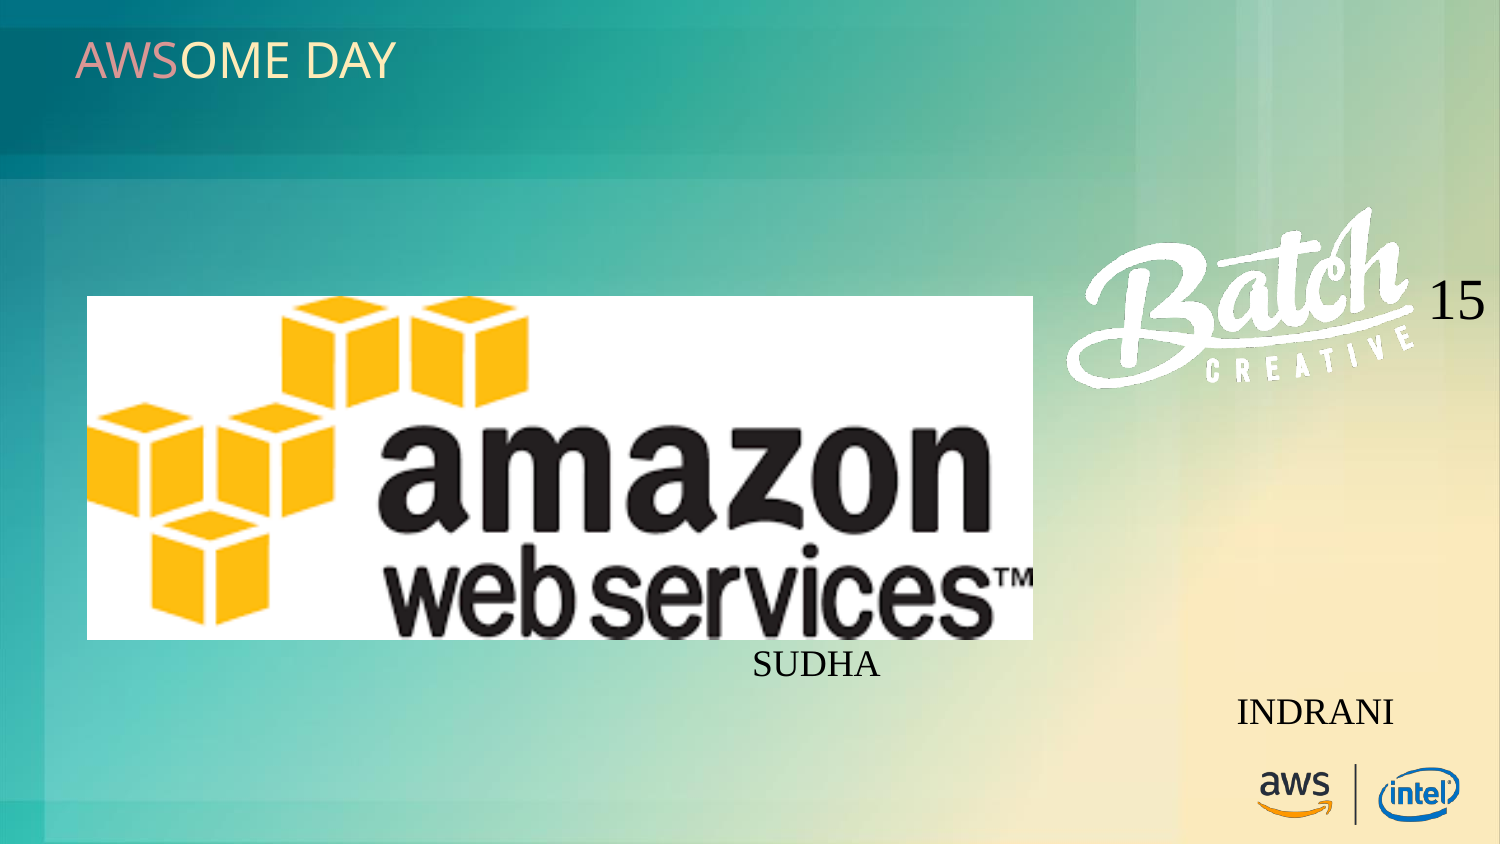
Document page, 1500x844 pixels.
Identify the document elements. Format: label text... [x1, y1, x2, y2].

text_box KRANTHI AMIT SUDHA INDRANI [662, 484, 1413, 788]
text_box 15 [1430, 253, 1500, 339]
picture [0, 0, 1500, 844]
title AWSOME DAY [75, 28, 1425, 90]
